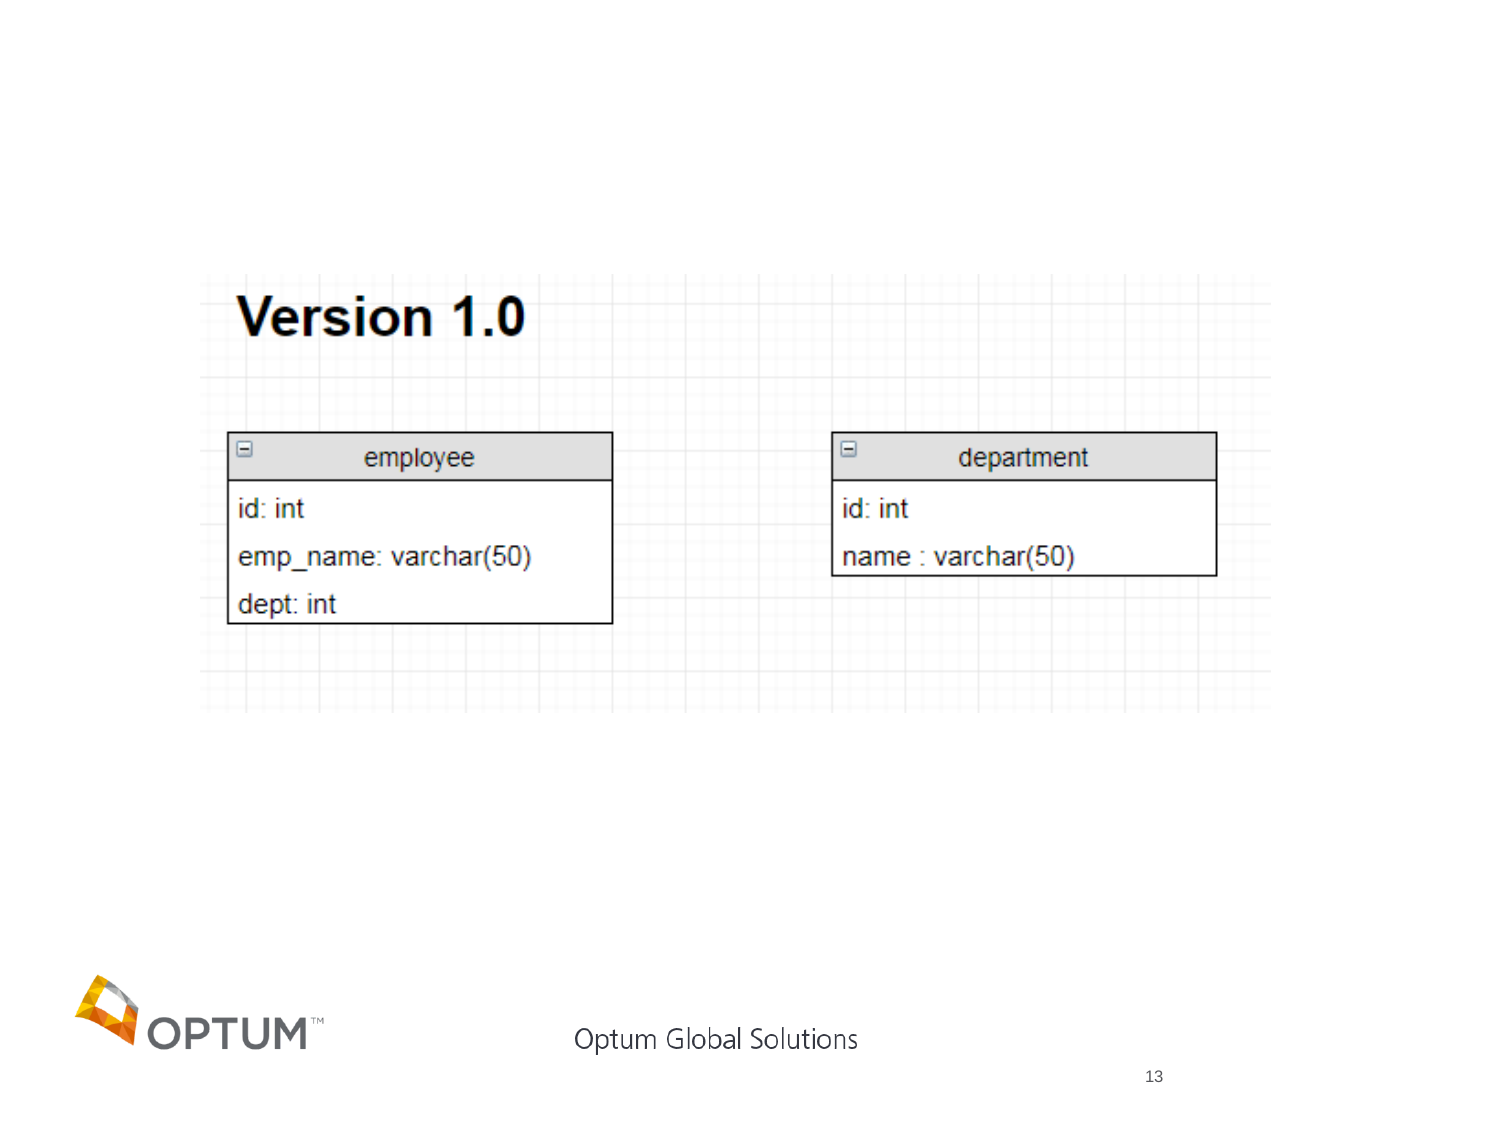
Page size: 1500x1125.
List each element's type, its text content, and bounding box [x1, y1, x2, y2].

picture [575, 1027, 857, 1055]
slide_number 13 [1100, 1055, 1164, 1096]
picture [199, 274, 1272, 713]
picture [72, 972, 326, 1052]
